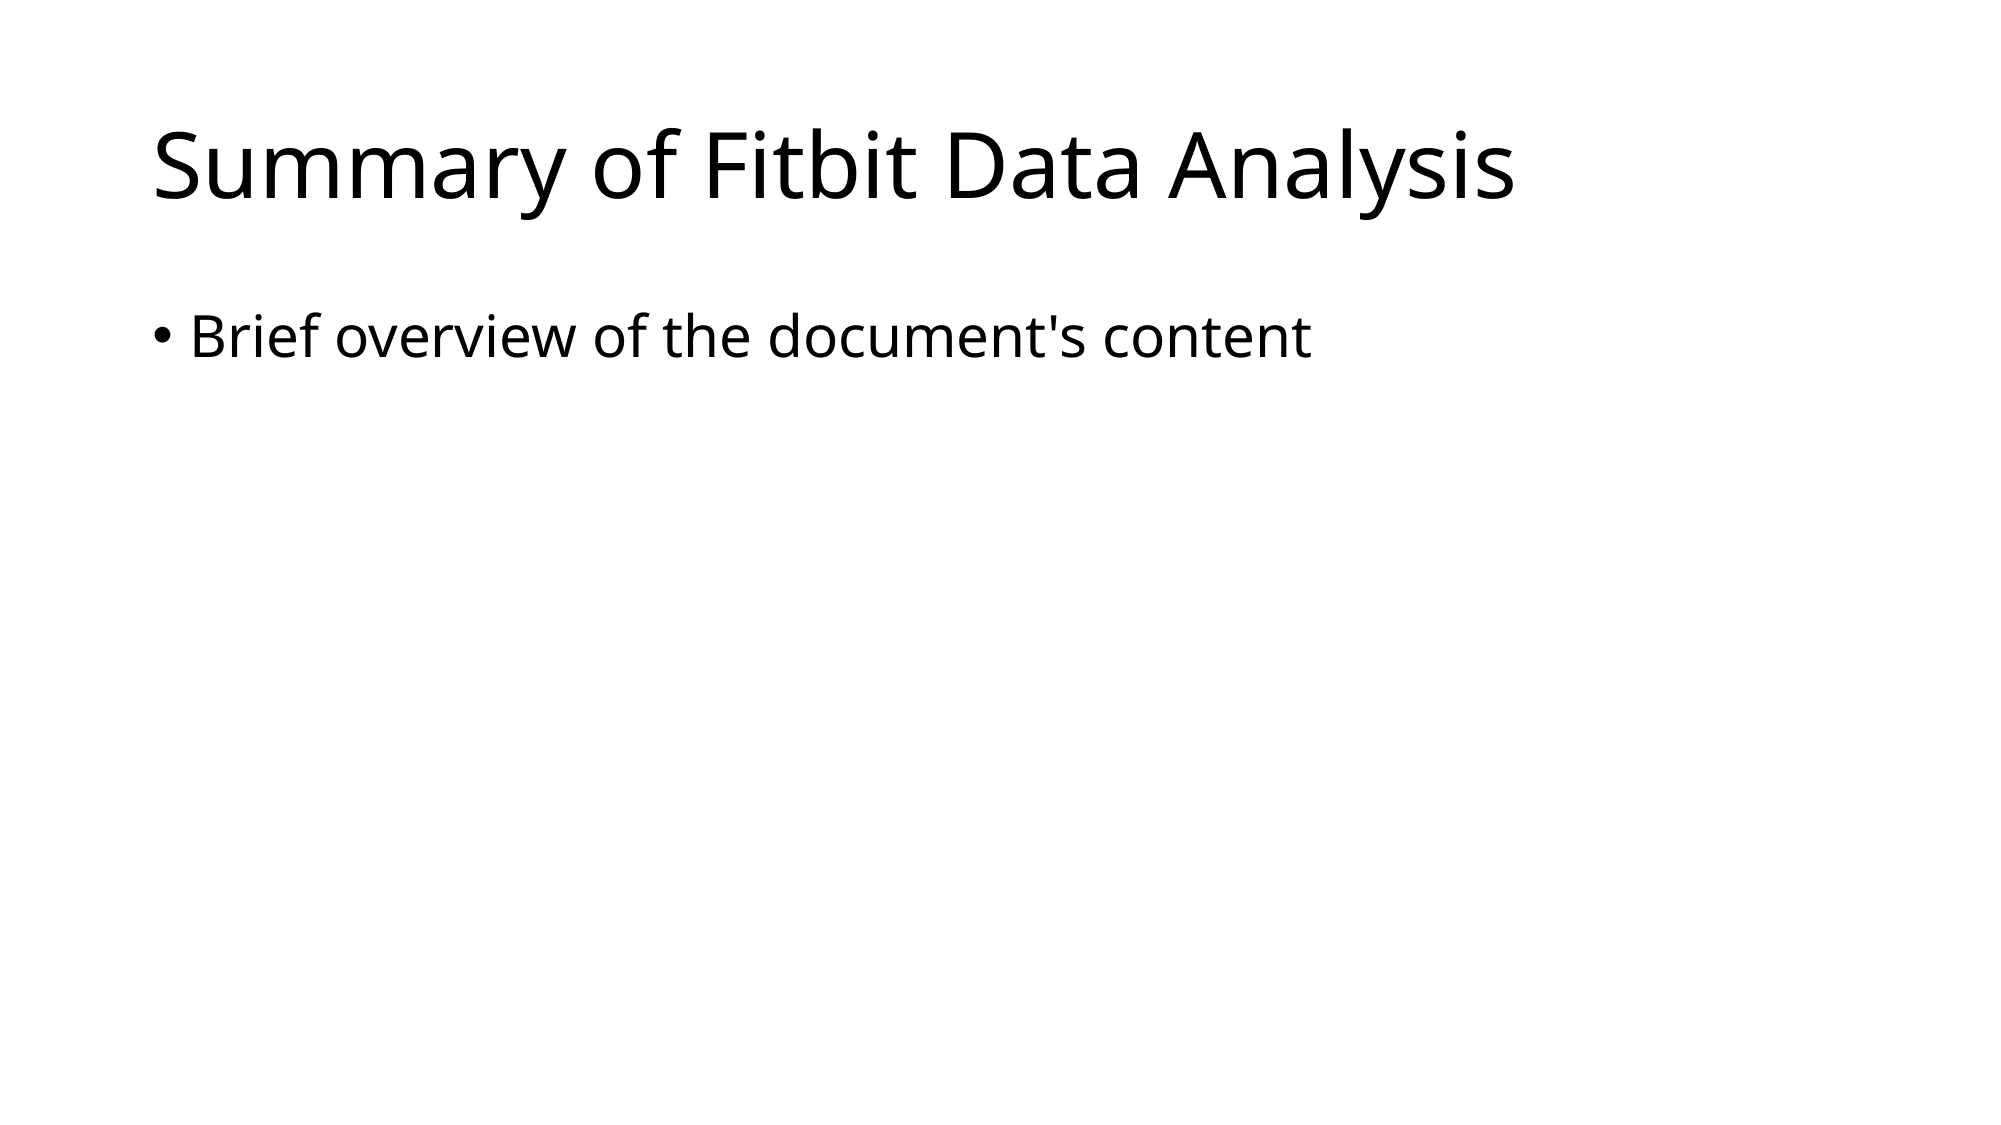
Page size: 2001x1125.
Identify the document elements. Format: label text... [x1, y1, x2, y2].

list Brief overview of the document's content [137, 299, 1863, 1014]
title Summary of Fitbit Data Analysis [137, 59, 1863, 278]
